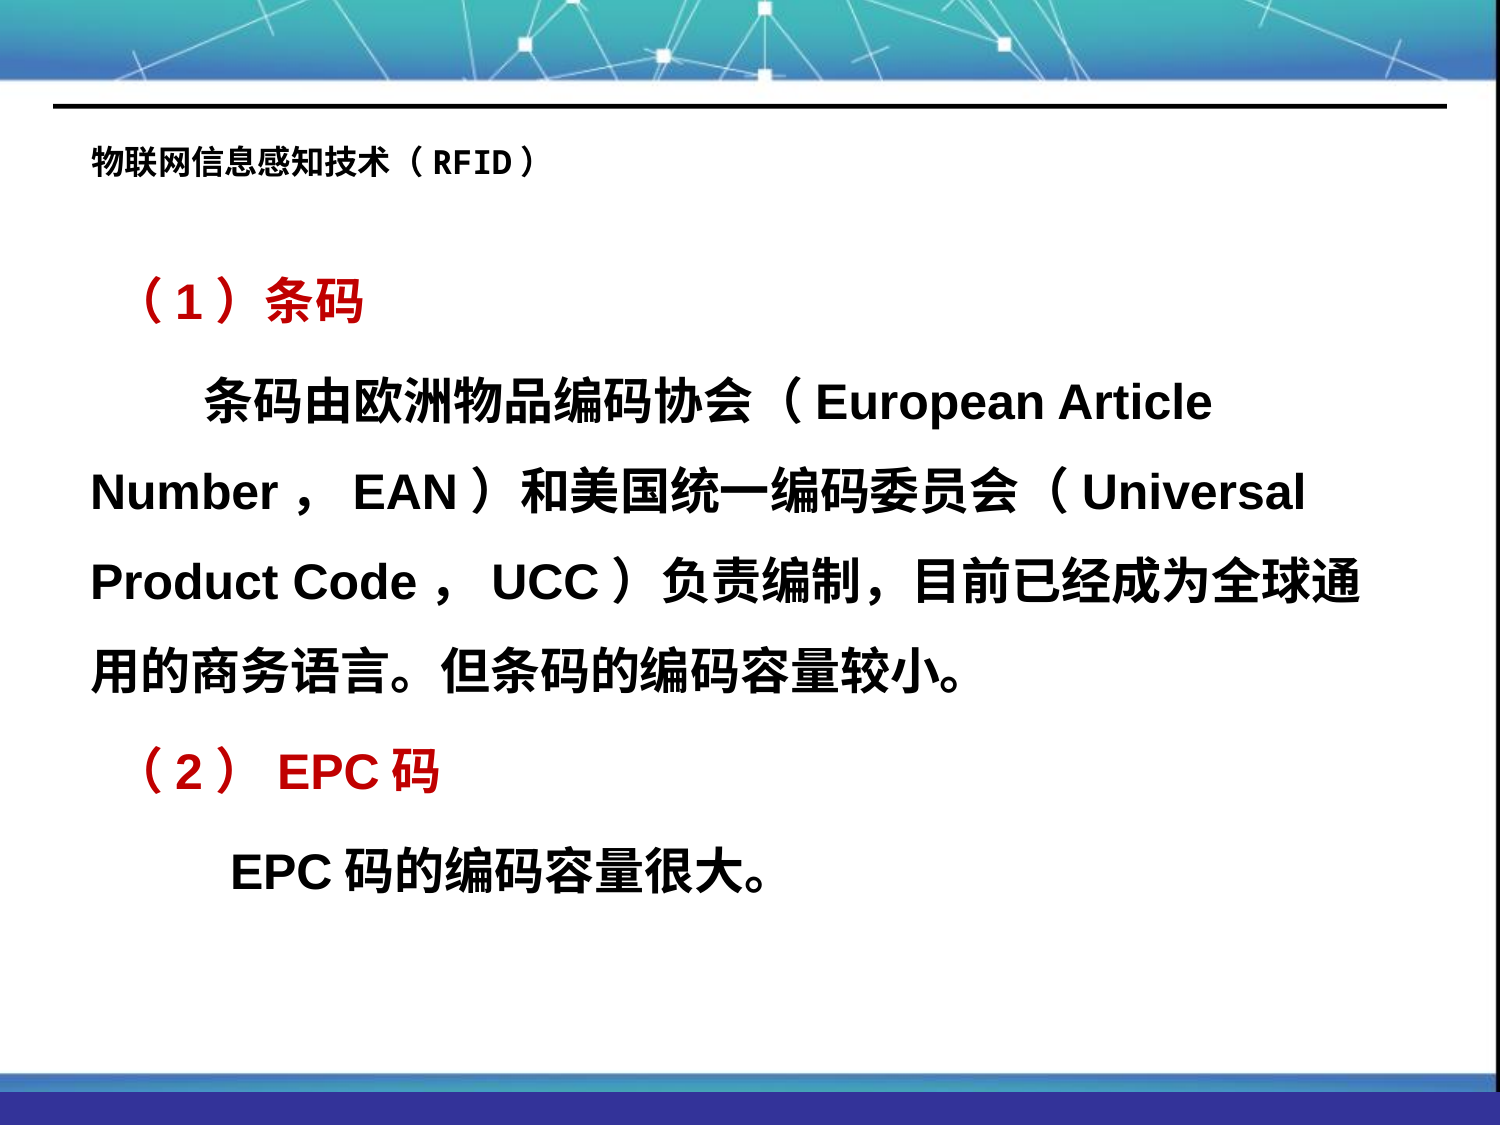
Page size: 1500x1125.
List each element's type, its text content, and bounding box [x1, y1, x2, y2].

list （1）条码 条码由欧洲物品编码协会（European Article Number，EAN）和美国统一编码委员会（Universal Product Code，UCC）负责编制，目前已经成为全球通用的商务语言。但条码的编码容量较小。 （2）EPC码 EPC码的编码容量很大。 [74, 231, 1426, 1006]
picture [0, 0, 1500, 1093]
title 物联网信息感知技术（RFID） [76, 107, 1428, 221]
title 物联网信息感知技术（RFID） [76, 101, 1428, 106]
text_box [0, 1093, 1500, 1125]
